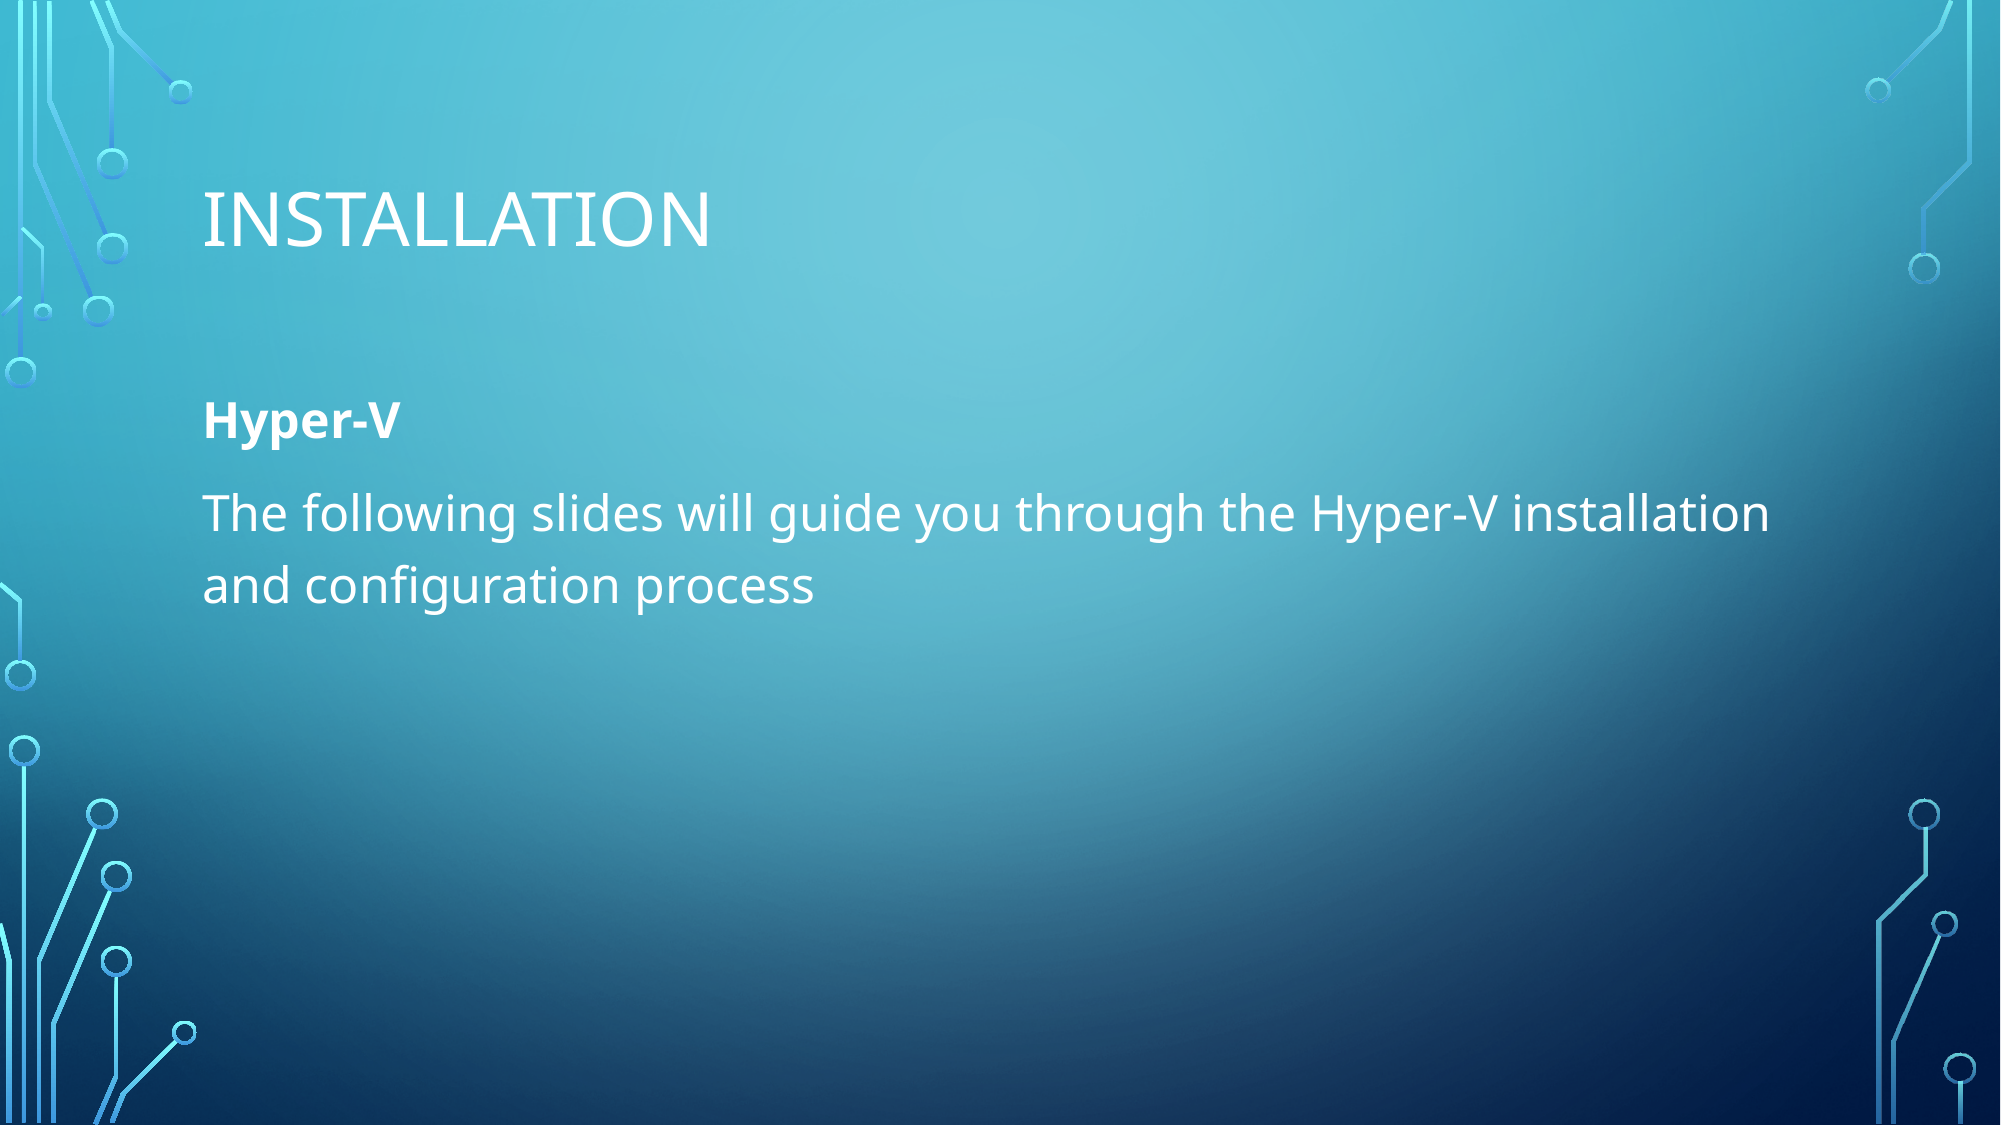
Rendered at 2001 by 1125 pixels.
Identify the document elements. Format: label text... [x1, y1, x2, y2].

list Hyper-V The following slides will guide you through the Hyper-V installation and configuration process [187, 369, 1813, 756]
title Installation [187, 101, 1813, 344]
